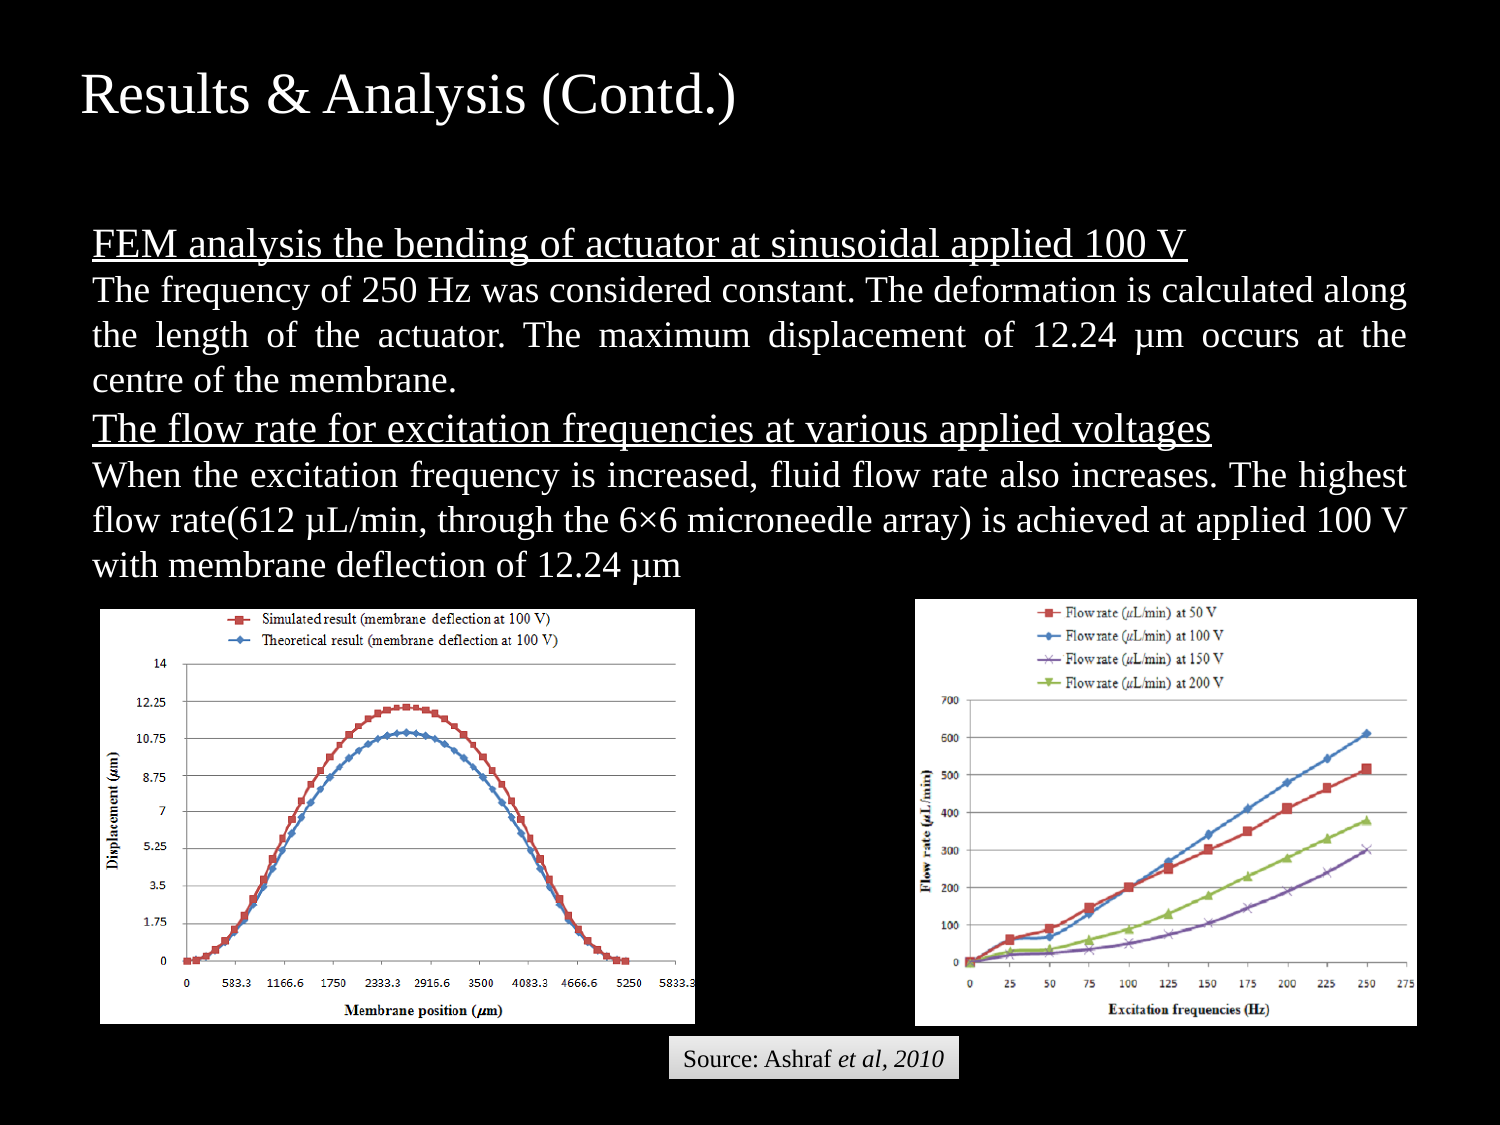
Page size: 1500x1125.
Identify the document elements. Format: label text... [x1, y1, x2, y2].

picture [100, 609, 696, 1024]
text_box Source: Ashraf et al, 2010 [668, 1034, 960, 1080]
title Results & Analysis (Contd.) [64, 42, 1424, 138]
picture [915, 599, 1417, 1026]
text_box FEM analysis the bending of actuator at sinusoidal applied 100 V The frequency of 250 Hz was considered constant. The deformation is calculated along the length of the actuator. The maximum displacement of 12.24 µm occurs at the centre of the membrane. The flow rate for excitation frequencies at various applied voltages When the excitation frequency is increased, fluid flow rate also increases. The highest flow rate(612 µL/min, through the 6×6 microneedle array) is achieved at applied 100 V with membrane deflection of 12.24 µm [77, 208, 1424, 593]
